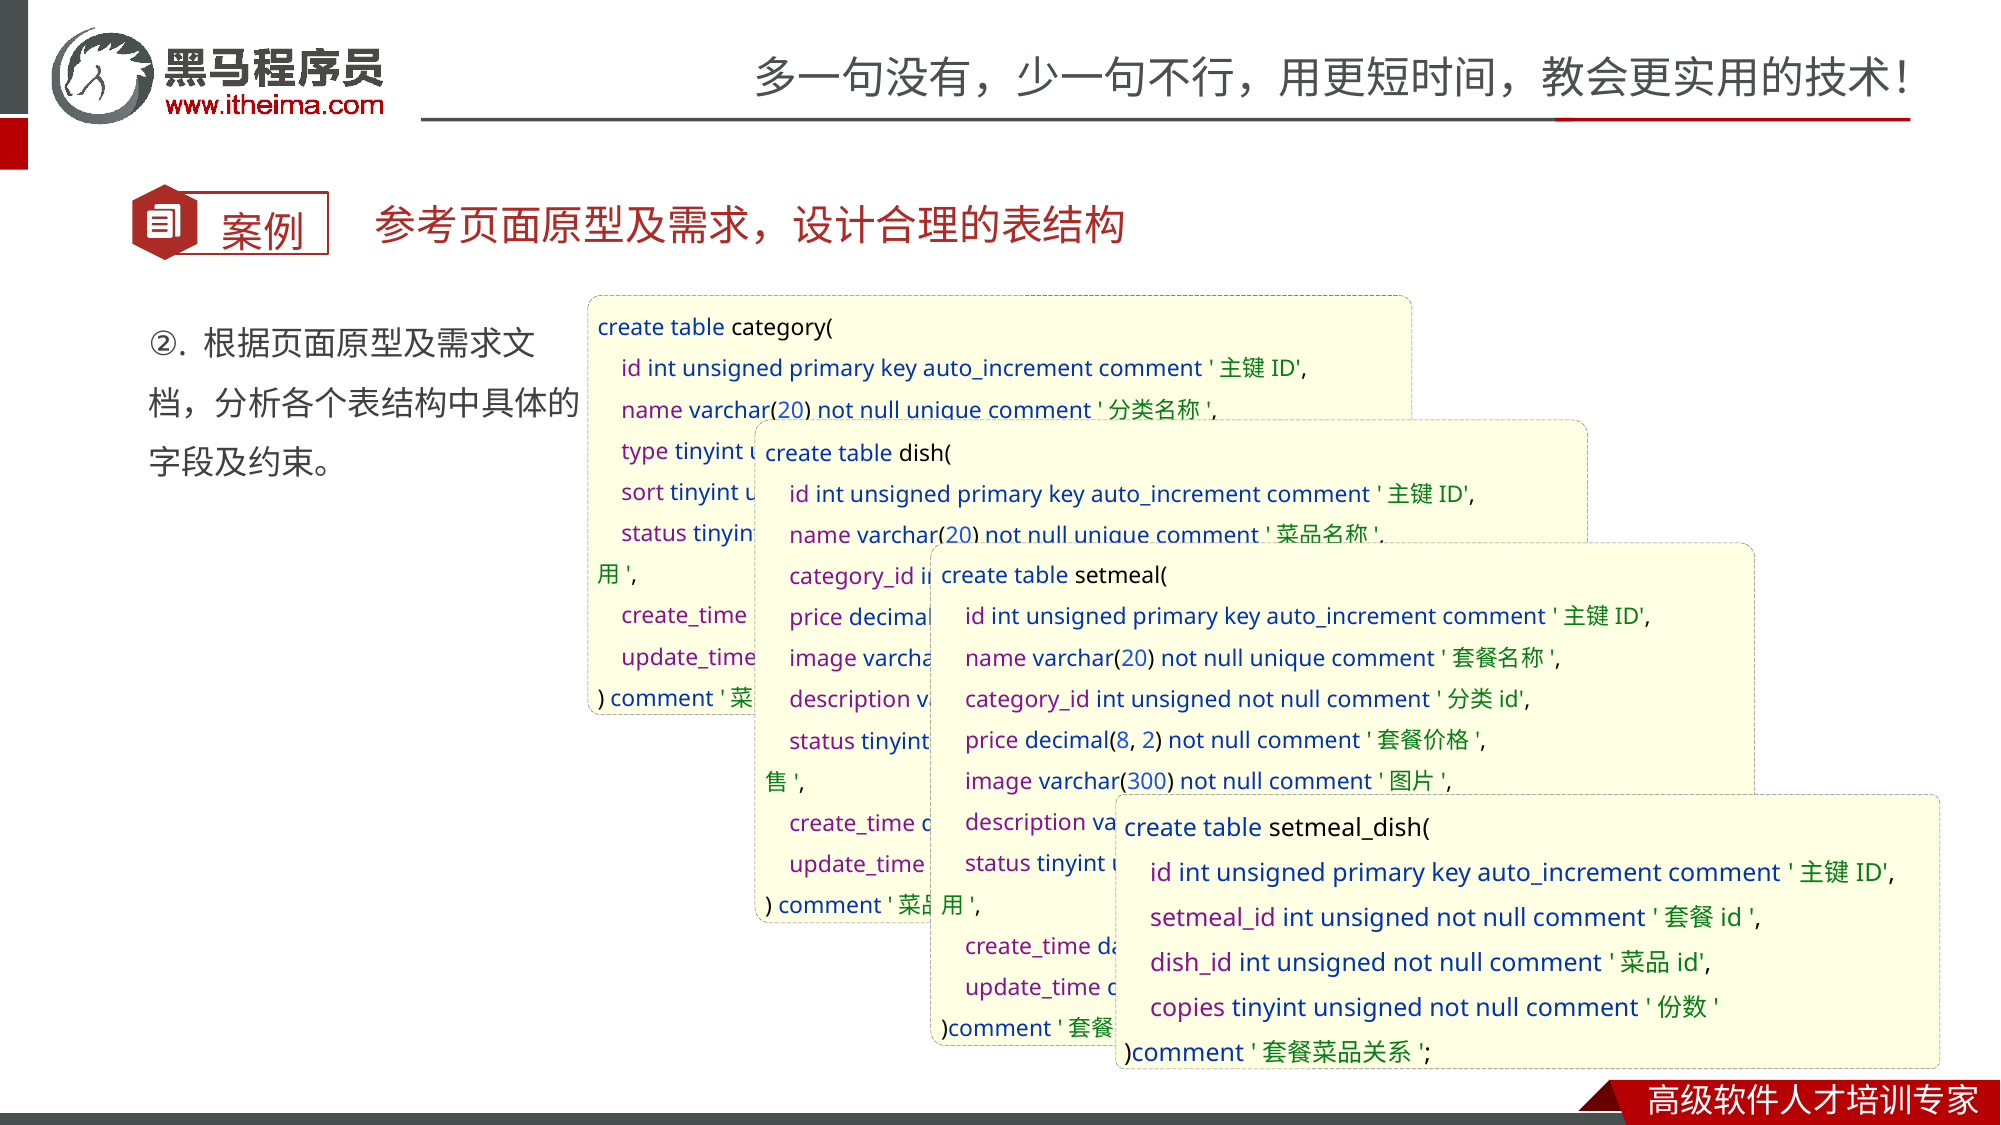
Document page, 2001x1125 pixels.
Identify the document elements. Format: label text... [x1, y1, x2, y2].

list 参考页面原型及需求，设计合理的表结构 [360, 181, 1872, 266]
text_box create table dish( id int unsigned primary key auto_increment comment '主键ID', name varchar(20) not null unique comment '菜品名称', category_id int unsigned not null comment '菜品分类ID', price decimal(8, 2) not null comment '菜品价格', image varchar(300) not null comment '菜品图片', description varchar(200) comment '描述信息', status tinyint unsigned not null default 0 comment '状态, 0 停售 1 起售', create_time datetime not null comment '创建时间', update_time datetime not null comment '更新时间' ) comment '菜品'; [754, 419, 1588, 923]
text_box create table category( id int unsigned primary key auto_increment comment '主键ID', name varchar(20) not null unique comment '分类名称', type tinyint unsigned not null comment '类型 1 菜品分类 2 套餐分类', sort tinyint unsigned not null comment '顺序', status tinyint unsigned not null default 0 comment '状态 0 禁用，1 启用', create_time datetime not null comment '创建时间', update_time datetime not null comment '更新时间' ) comment '菜品及套餐分类' ; [587, 295, 1412, 715]
text_box create table setmeal( id int unsigned primary key auto_increment comment '主键ID', name varchar(20) not null unique comment '套餐名称', category_id int unsigned not null comment '分类id', price decimal(8, 2) not null comment '套餐价格', image varchar(300) not null comment '图片', description varchar(200) comment '描述信息', status tinyint unsigned not null default 0 comment '状态 0:停用 1:启用', create_time datetime not null comment '创建时间', update_time datetime not null comment '更新时间' )comment '套餐' ; [930, 542, 1755, 1046]
text_box create table setmeal_dish( id int unsigned primary key auto_increment comment '主键ID', setmeal_id int unsigned not null comment '套餐id ', dish_id int unsigned not null comment '菜品id', copies tinyint unsigned not null comment '份数' )comment '套餐菜品关系'; [1115, 794, 1940, 1069]
picture [50, 26, 384, 125]
picture [147, 204, 181, 238]
list ②. 根据页面原型及需求文档，分析各个表结构中具体的字段及约束。 [133, 294, 615, 505]
